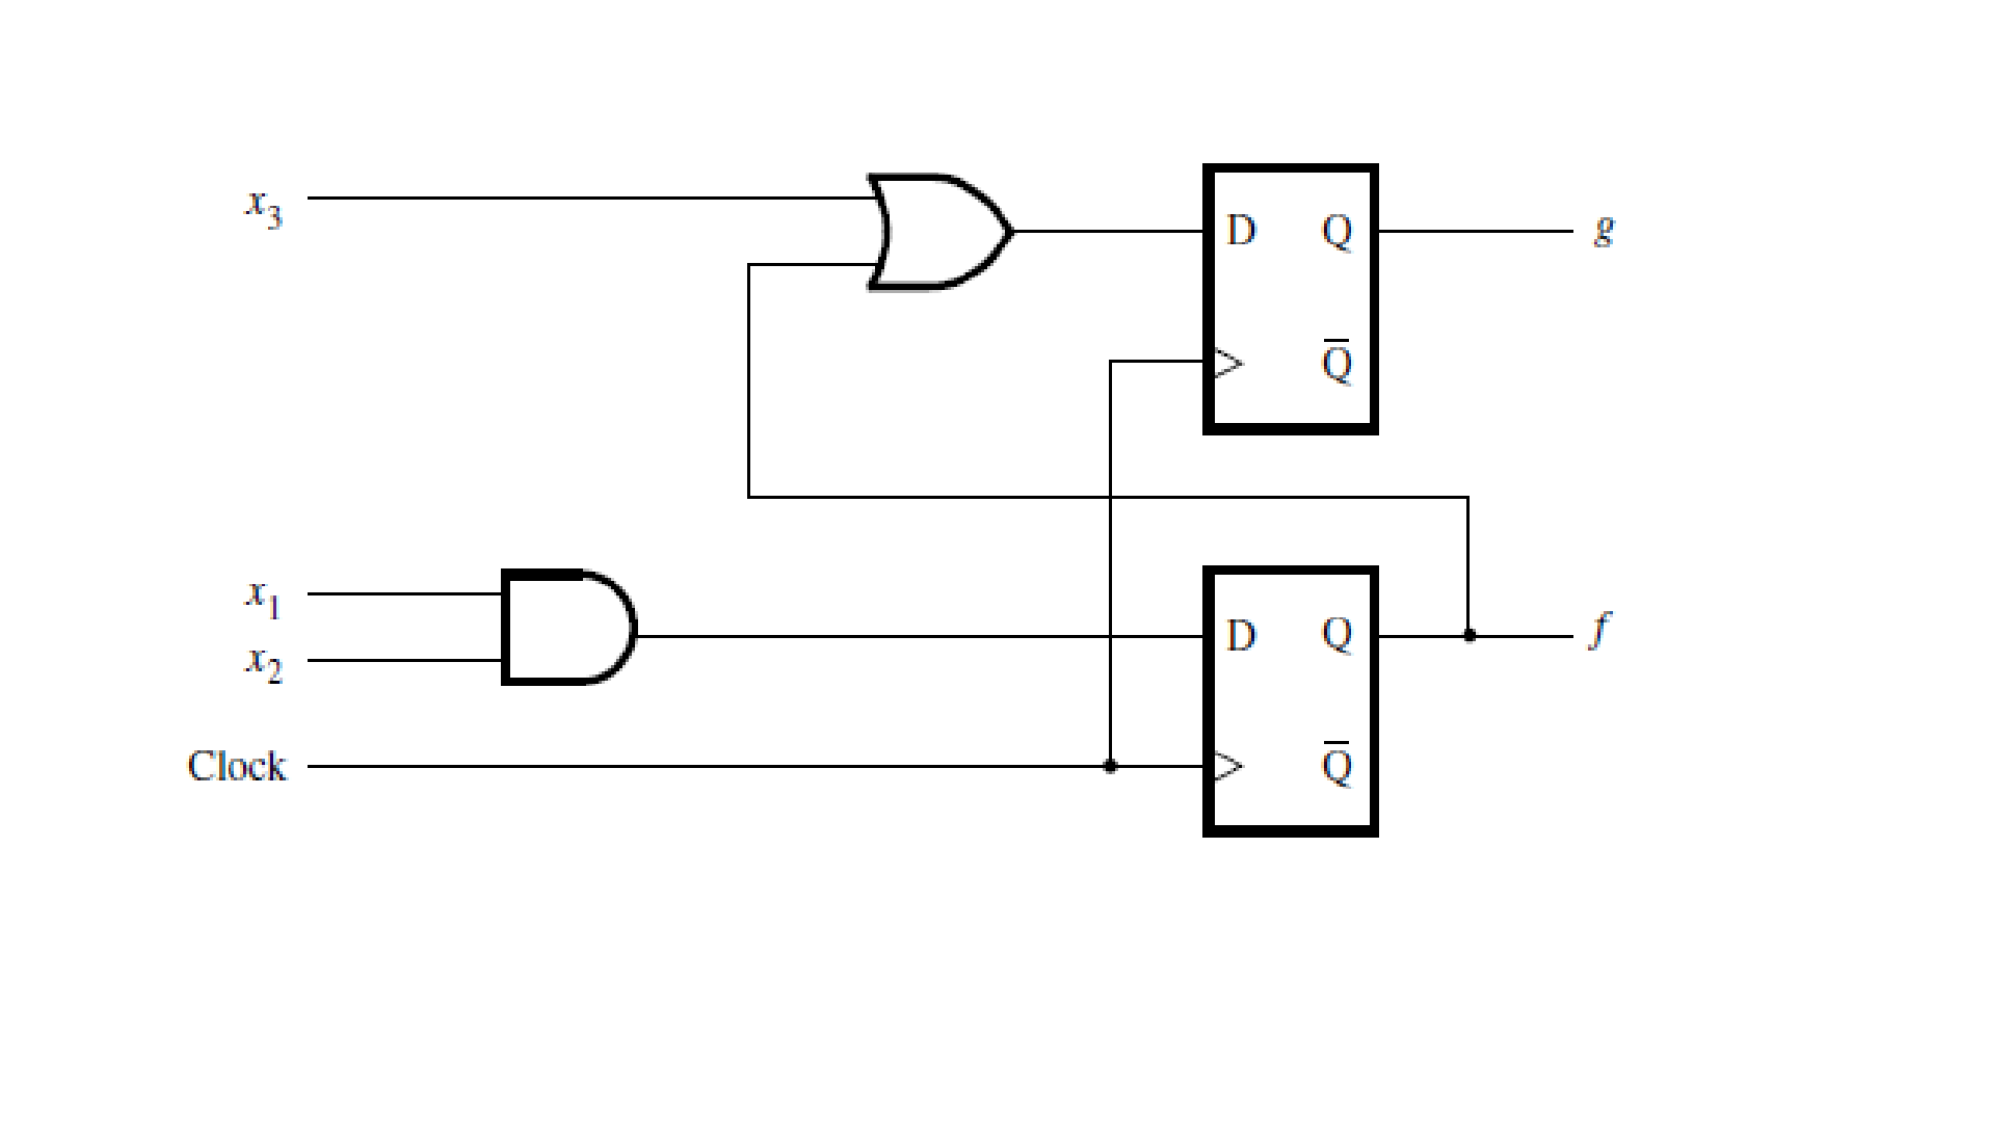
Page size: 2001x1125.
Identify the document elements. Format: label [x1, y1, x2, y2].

picture [134, 157, 1641, 874]
